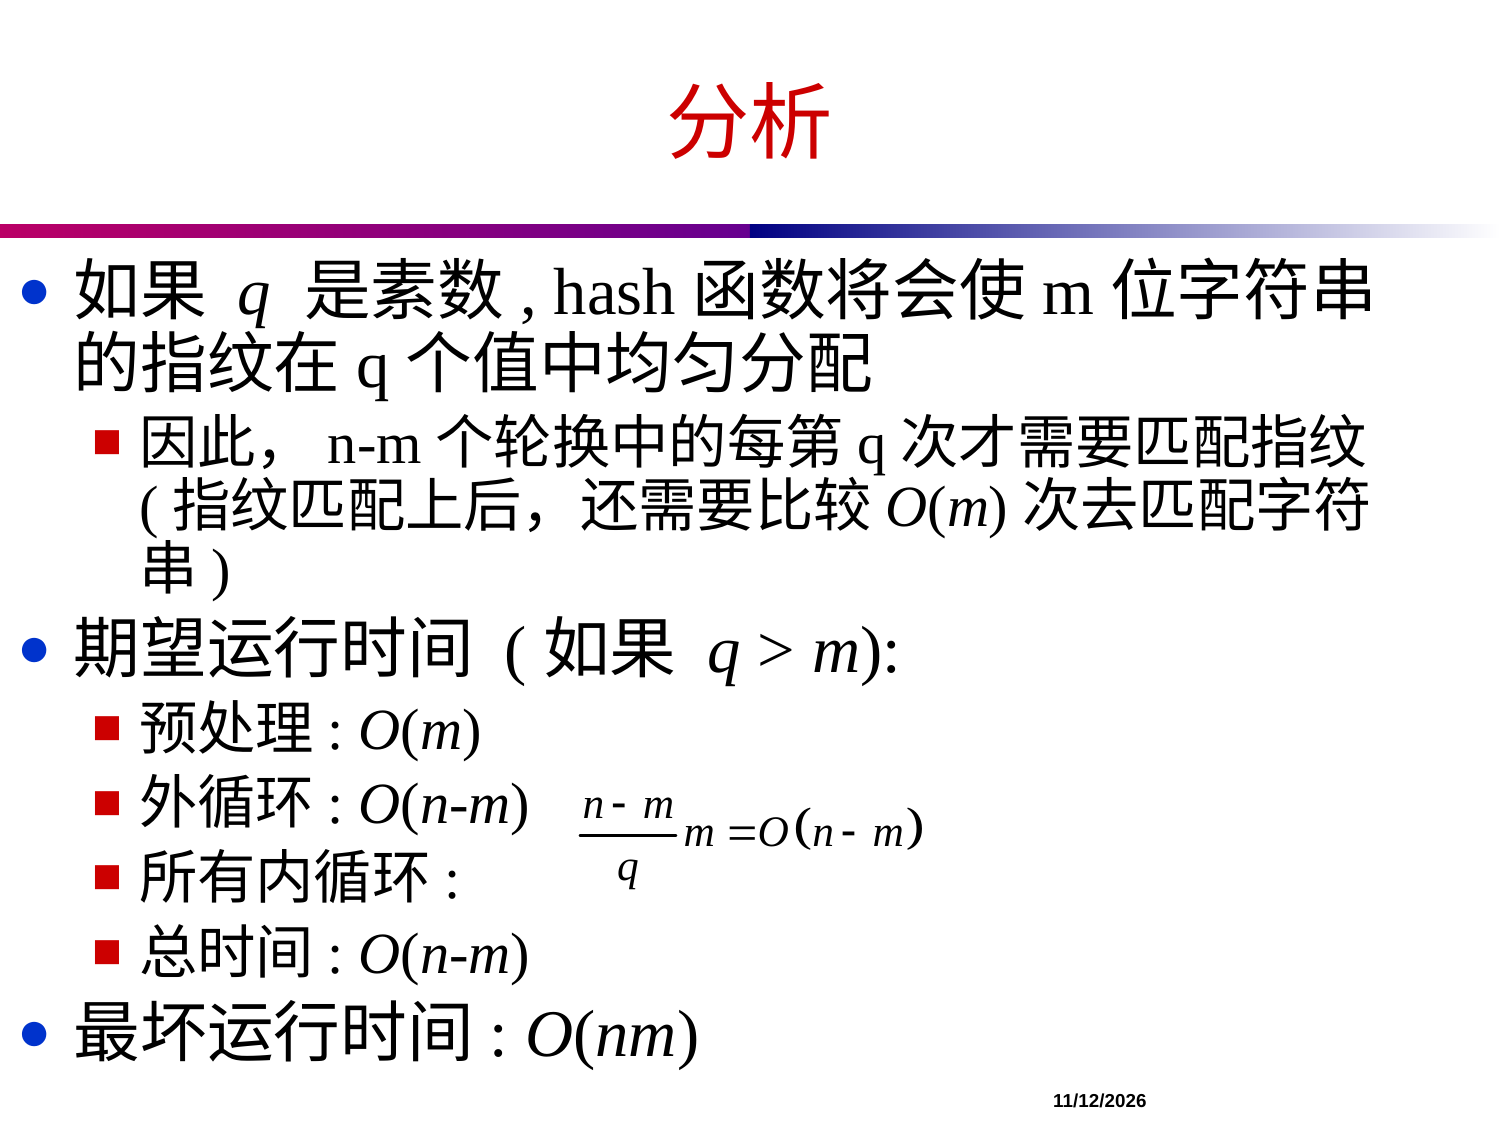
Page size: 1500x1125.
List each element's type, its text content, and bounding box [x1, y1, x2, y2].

text_box [572, 777, 928, 898]
footer [75, 1074, 1425, 1125]
list 如果 q 是素数, hash函数将会使m位字符串的指纹在q个值中均匀分配 因此，n-m个轮换中的每第q次才需要匹配指纹 (指纹匹配上后，还需要比较O(m)次去匹配字符串) 期望运行时间 (如果 q > m): 预处理: O(m) 外循环: O(n-m) 所有内循环: 总时间: O(n-m) 最坏运行时间: O(nm) [1, 249, 1426, 963]
title 分析 [74, 37, 1426, 201]
